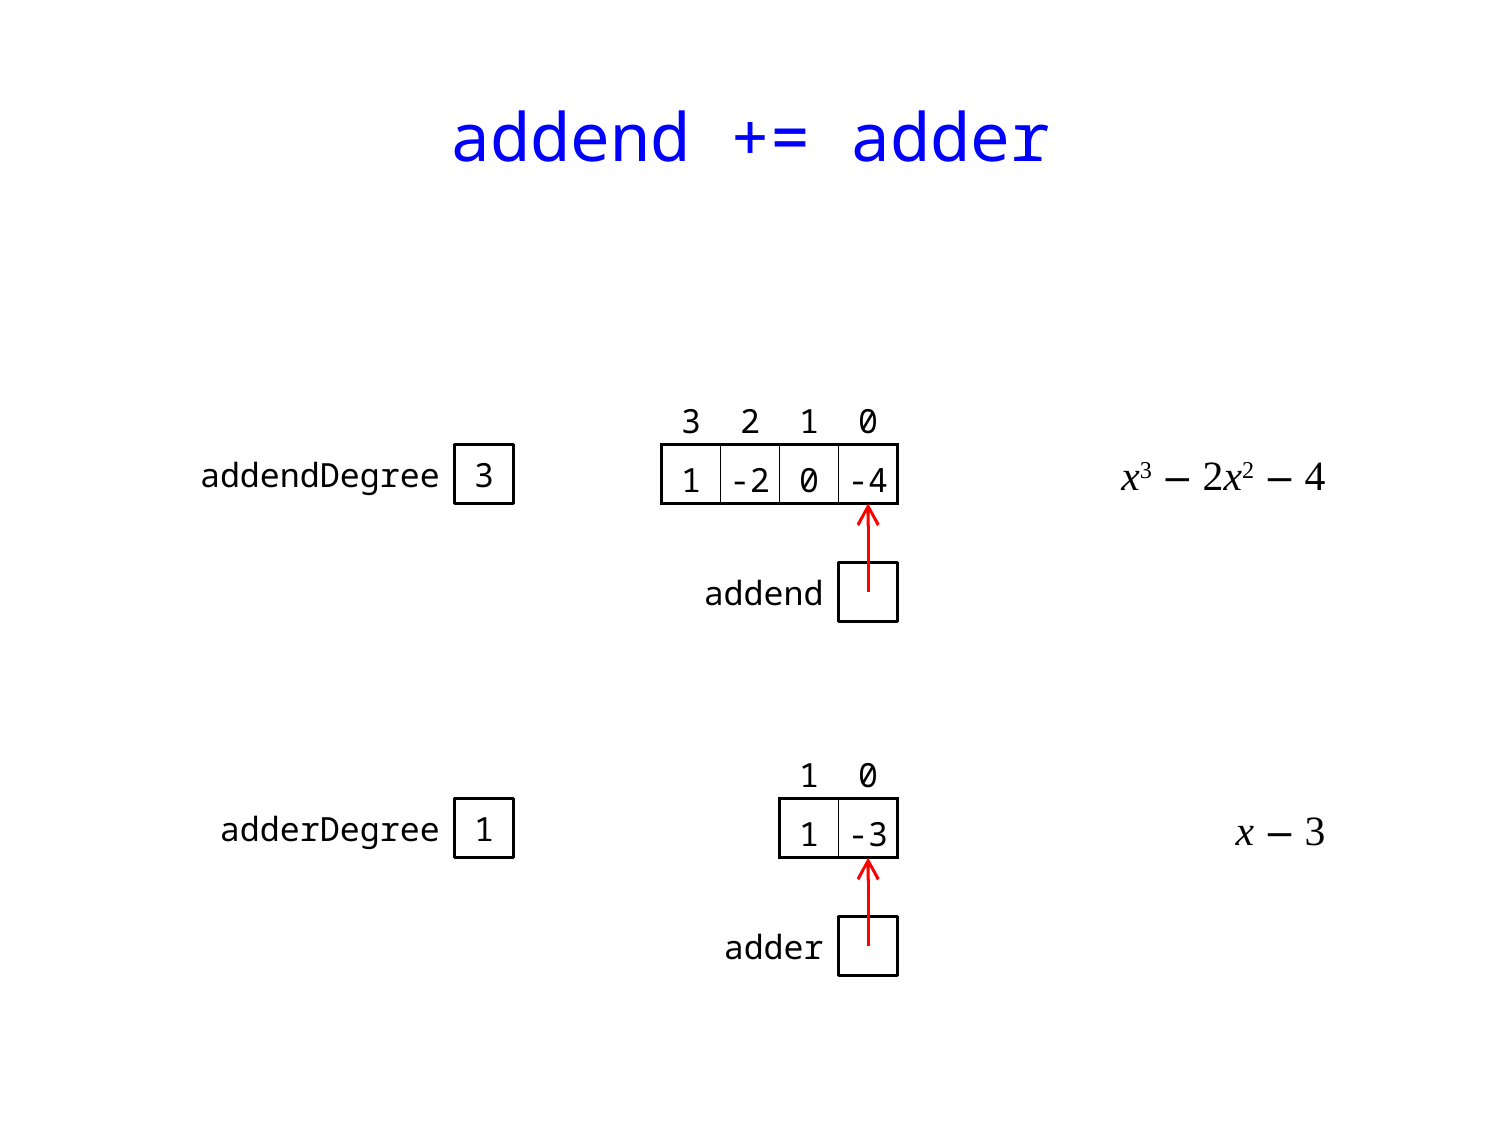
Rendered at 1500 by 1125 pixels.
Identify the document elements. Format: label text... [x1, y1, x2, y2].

text_box addendDegree [159, 444, 453, 504]
title addend += adder [70, 60, 1430, 209]
table_header 0 [839, 385, 898, 443]
text_box adder [690, 916, 836, 976]
table_cell 1 [663, 446, 720, 502]
table_cell 0 [780, 446, 838, 502]
table_header 1 [780, 385, 839, 443]
table_header 3 [661, 385, 720, 443]
text_box adderDegree [188, 798, 453, 858]
table_header 2 [720, 385, 780, 443]
text_box [836, 915, 900, 978]
text_box 1 [453, 797, 516, 860]
text_box addend [690, 562, 836, 622]
table_cell 1 [781, 800, 838, 856]
table_header 0 [839, 740, 898, 797]
table_cell -3 [839, 800, 896, 856]
table_cell -4 [839, 446, 896, 502]
table_header 1 [780, 740, 839, 797]
text_box x3 − 2x2 − 4 [1104, 444, 1341, 504]
text_box x − 3 [1192, 798, 1341, 858]
text_box 3 [453, 442, 516, 505]
text_box [836, 560, 900, 624]
table_cell -2 [721, 446, 779, 502]
